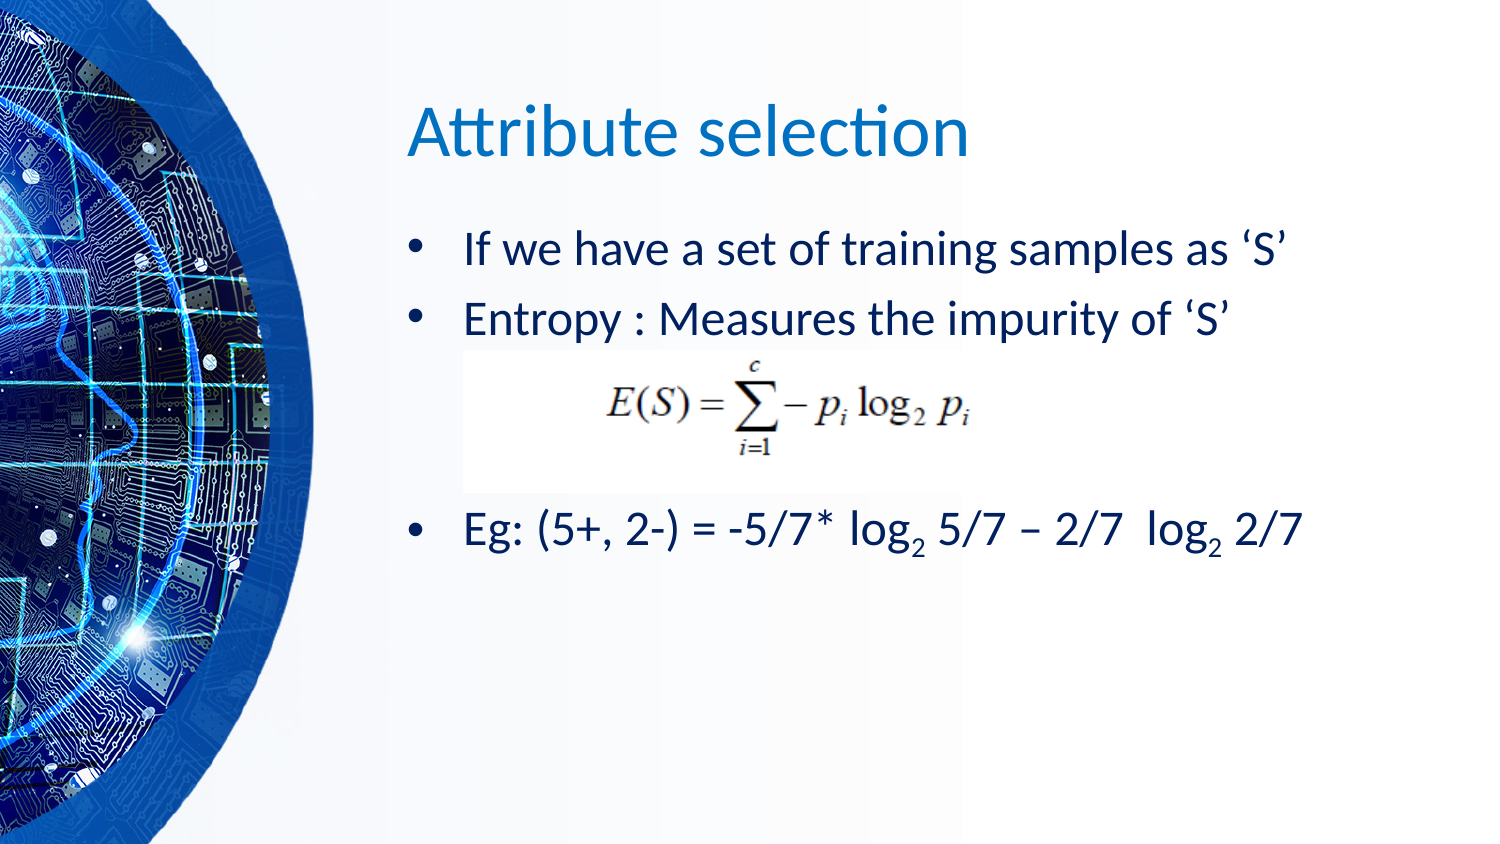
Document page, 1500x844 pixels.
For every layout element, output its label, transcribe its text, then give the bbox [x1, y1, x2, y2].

picture [0, 0, 1500, 844]
title Attribute selection [392, 66, 1424, 186]
list If we have a set of training samples as ‘S’ Entropy : Measures the impurity of ‘S’ Eg: (5+, 2-) = -5/7* log2 5/7 – 2/7 log2 2/7 [391, 208, 1427, 770]
